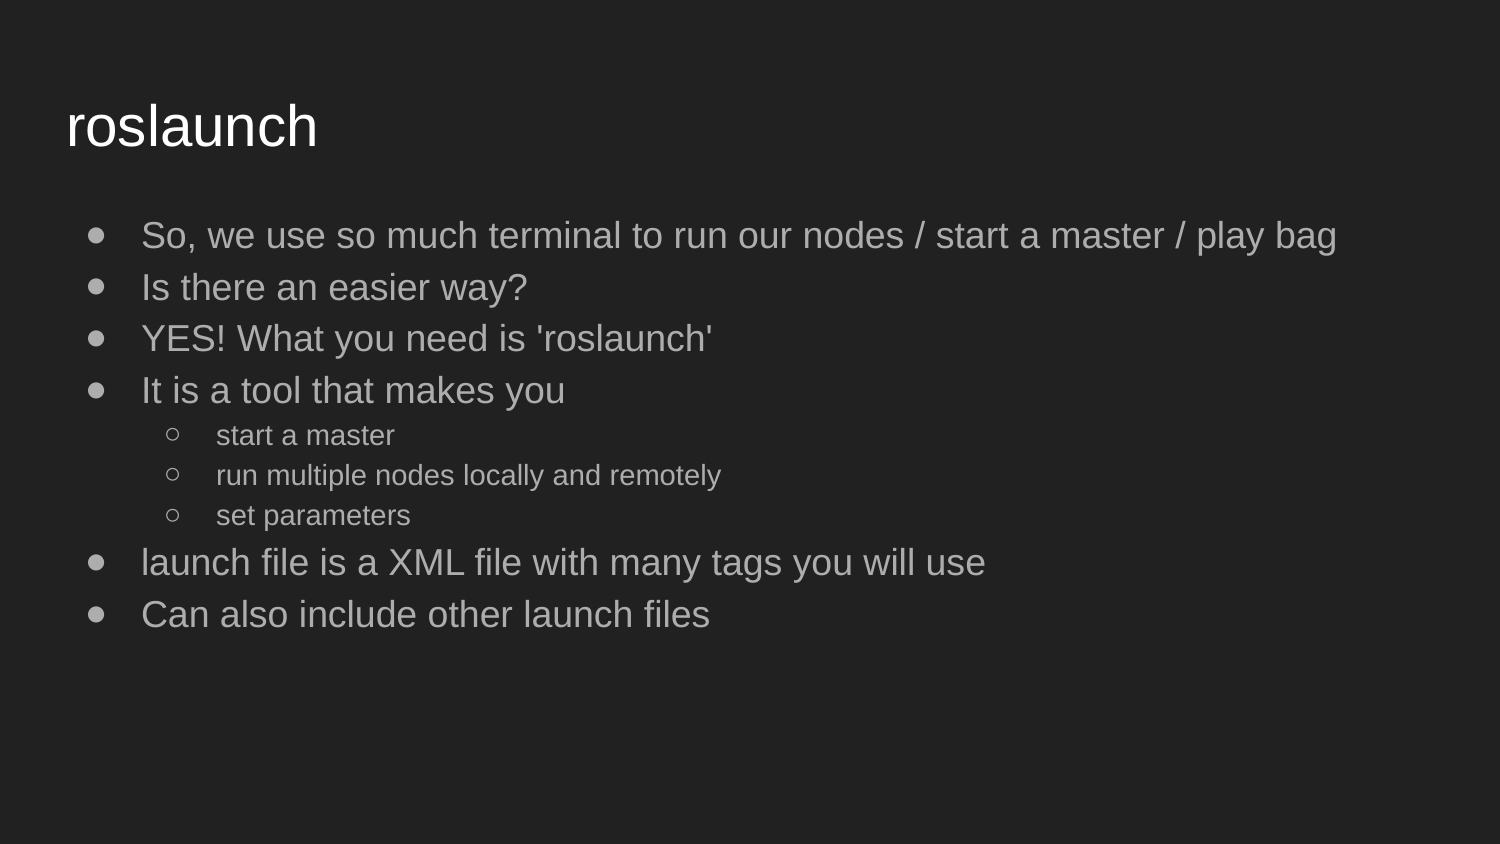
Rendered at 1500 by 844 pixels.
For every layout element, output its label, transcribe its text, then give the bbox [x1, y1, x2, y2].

title roslaunch [51, 72, 1449, 167]
list So, we use so much terminal to run our nodes / start a master / play bag Is there an easier way? YES! What you need is 'roslaunch' It is a tool that makes you start a master run multiple nodes locally and remotely set parameters launch file is a XML file with many tags you will use Can also include other launch files [51, 189, 1449, 750]
